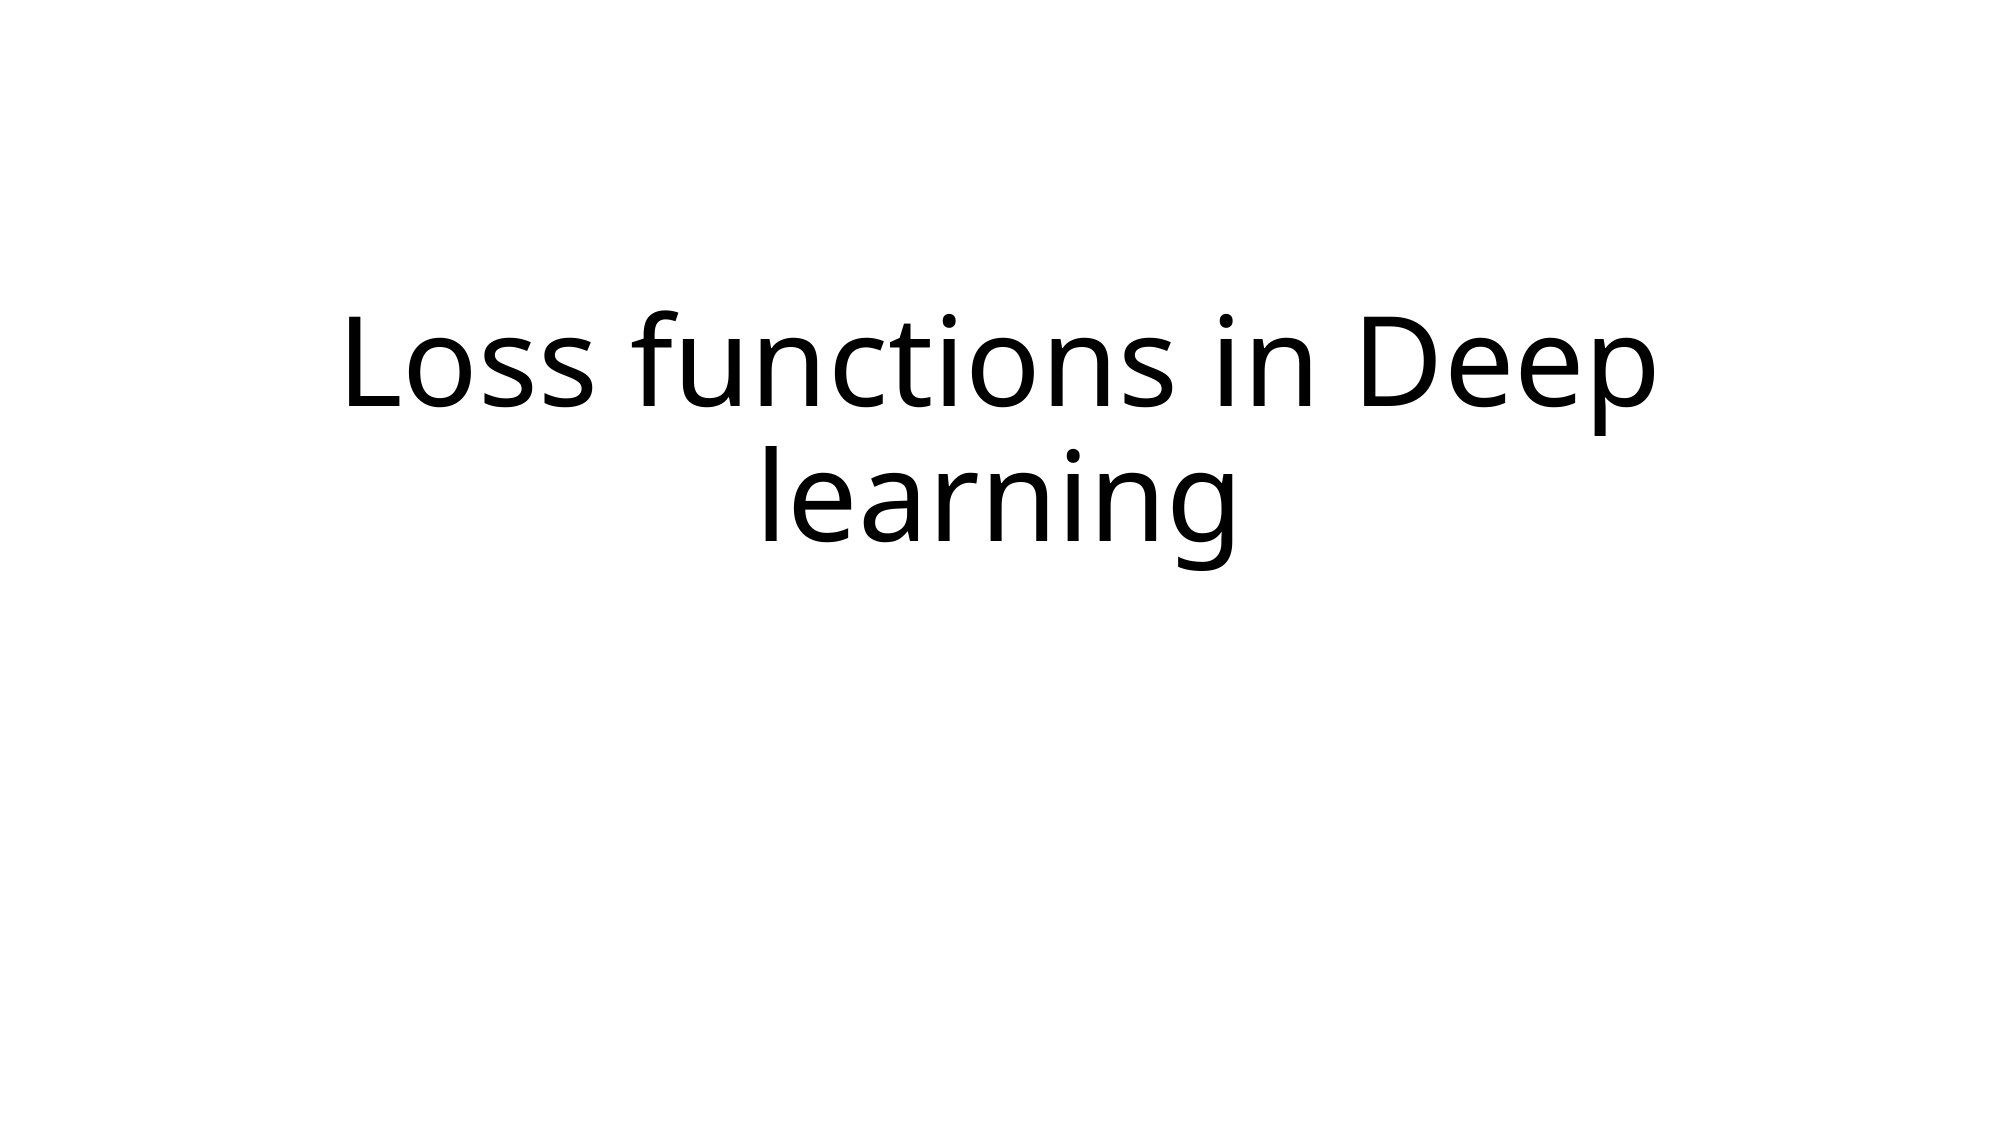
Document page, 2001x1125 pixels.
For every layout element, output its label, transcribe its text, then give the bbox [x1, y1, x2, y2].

title Loss functions in Deep learning [249, 184, 1750, 576]
